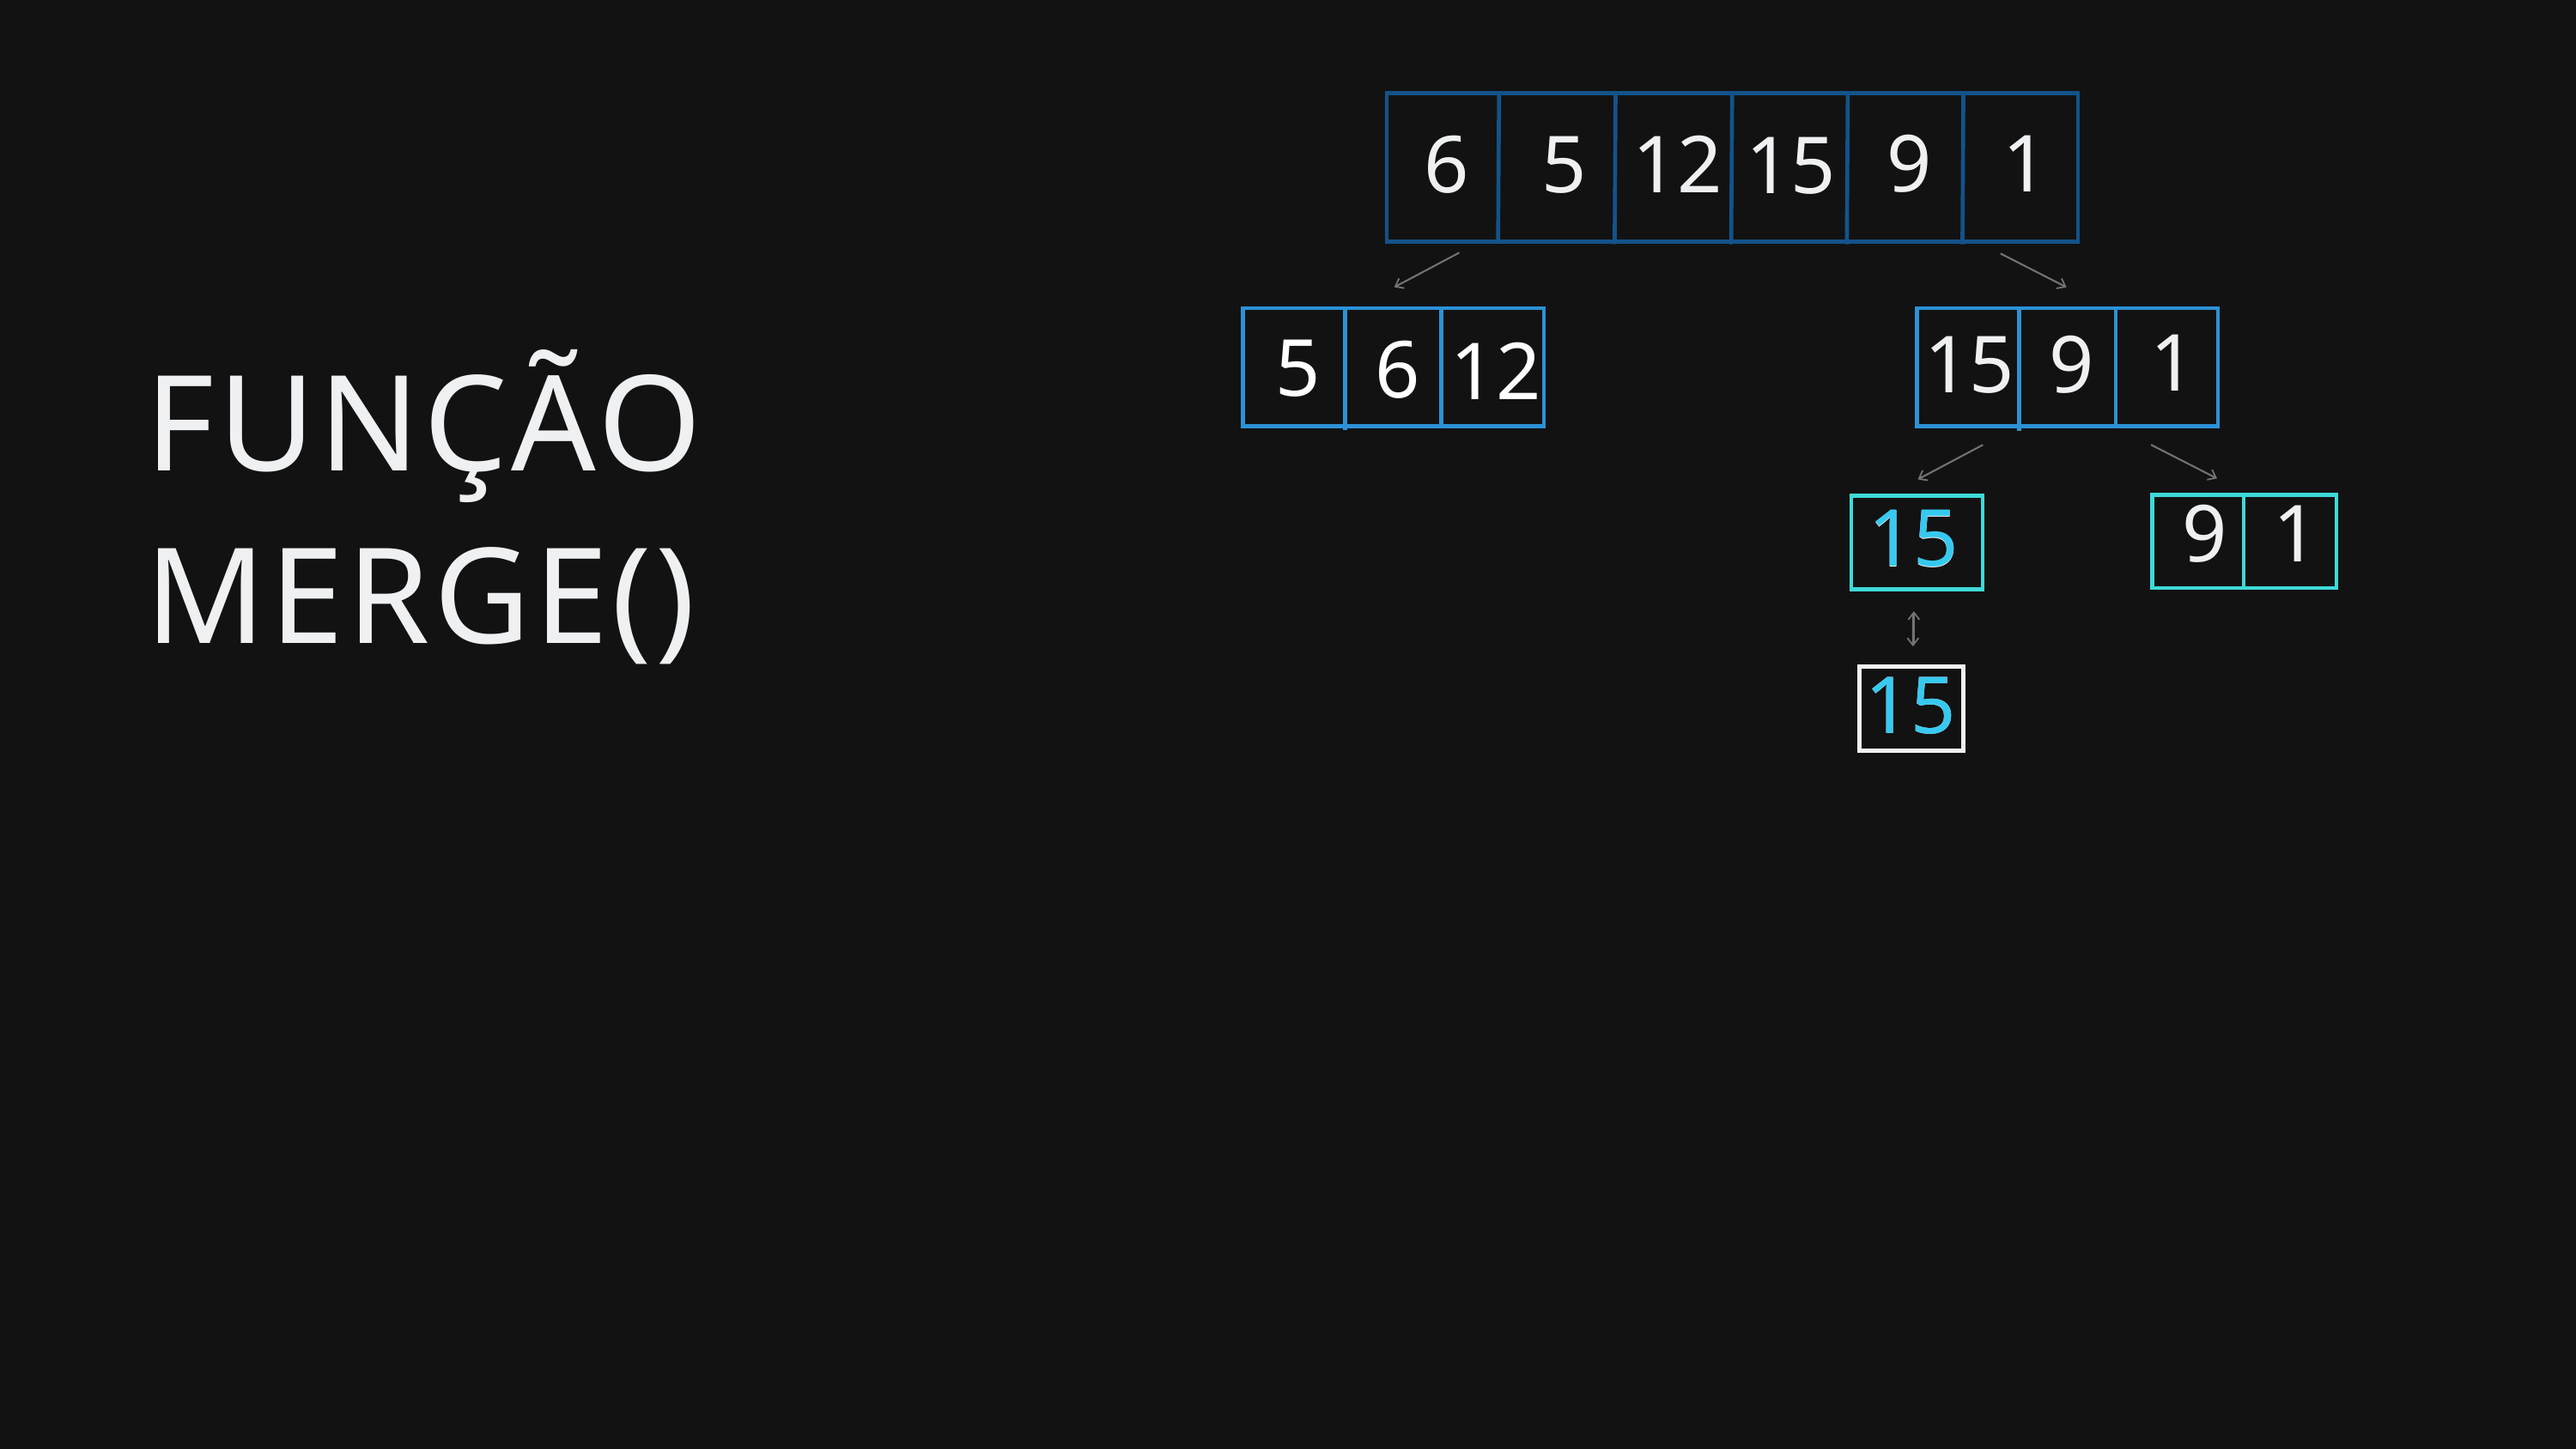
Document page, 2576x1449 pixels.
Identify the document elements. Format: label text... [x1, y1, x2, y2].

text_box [1386, 93, 2079, 245]
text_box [1909, 305, 2219, 431]
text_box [1850, 648, 1971, 757]
text_box 12 [1549, 314, 1557, 422]
text_box [1394, 252, 1460, 289]
text_box [1917, 445, 1984, 480]
text_box FUNÇÃO MERGE() [145, 324, 775, 1016]
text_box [2152, 476, 2337, 589]
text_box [1242, 306, 1545, 430]
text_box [1850, 481, 1984, 591]
